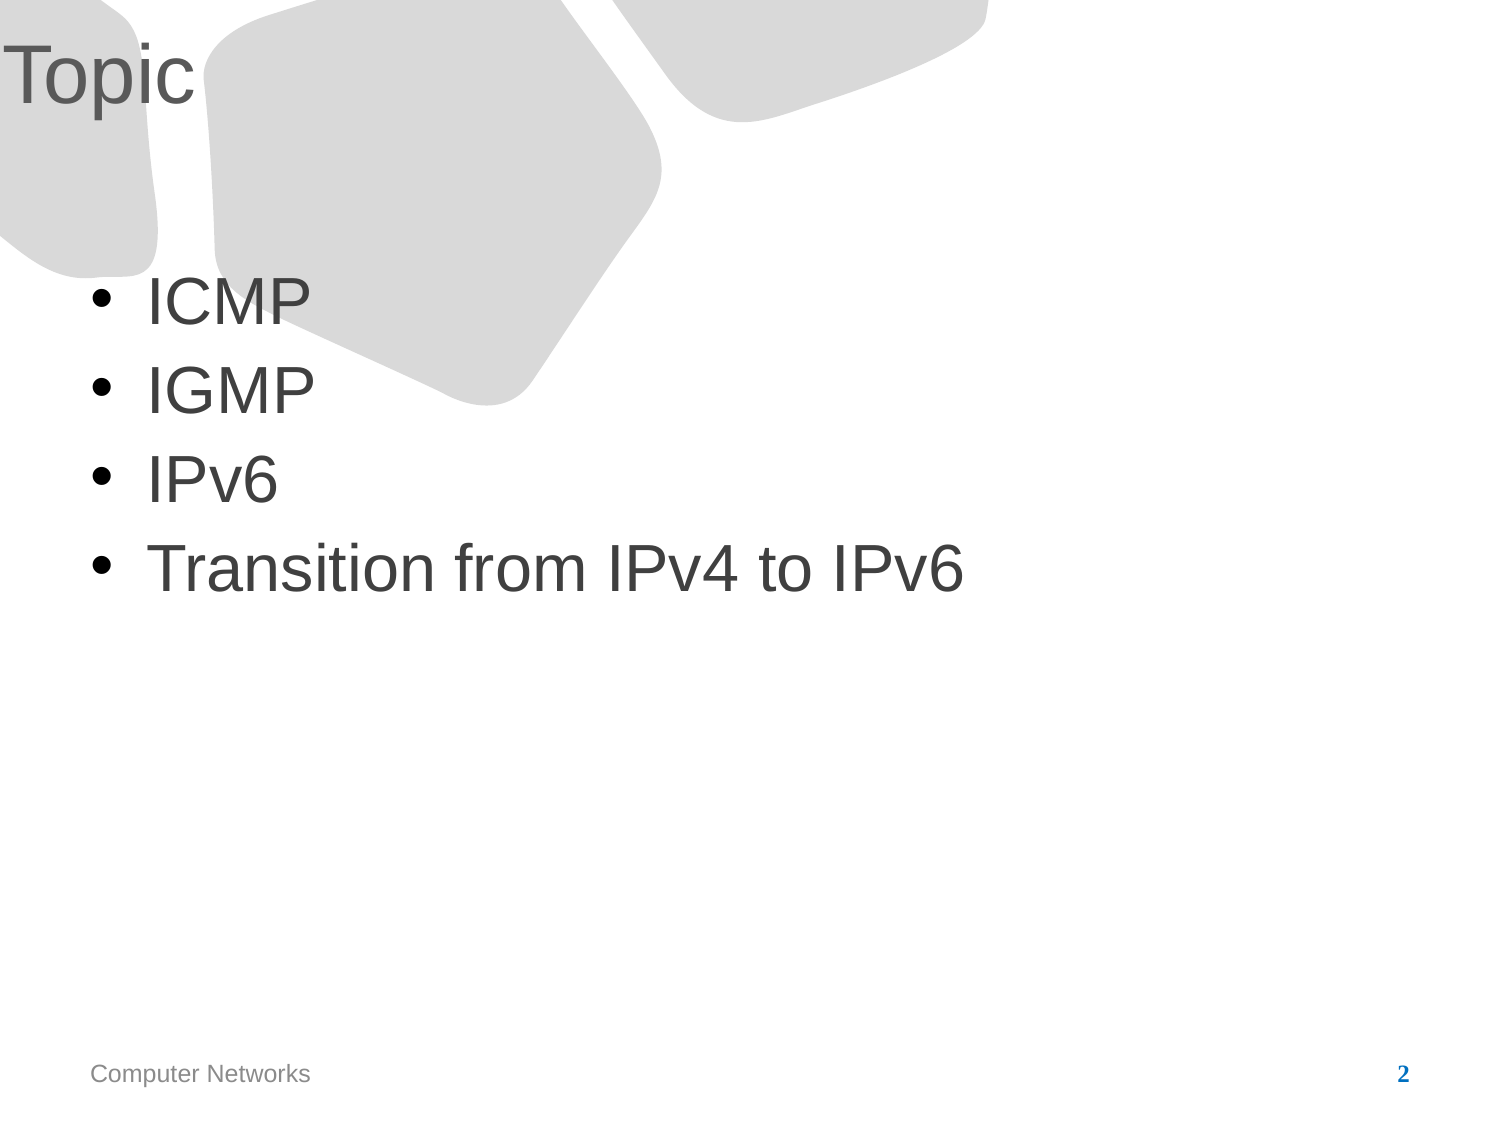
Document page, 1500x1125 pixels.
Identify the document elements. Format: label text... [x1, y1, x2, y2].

list ICMP IGMP IPv6 Transition from IPv4 to IPv6 [75, 249, 1425, 993]
slide_number 2 [1074, 1042, 1425, 1103]
title Topic [0, 0, 1063, 164]
slide_number Computer Networks [75, 1042, 425, 1103]
